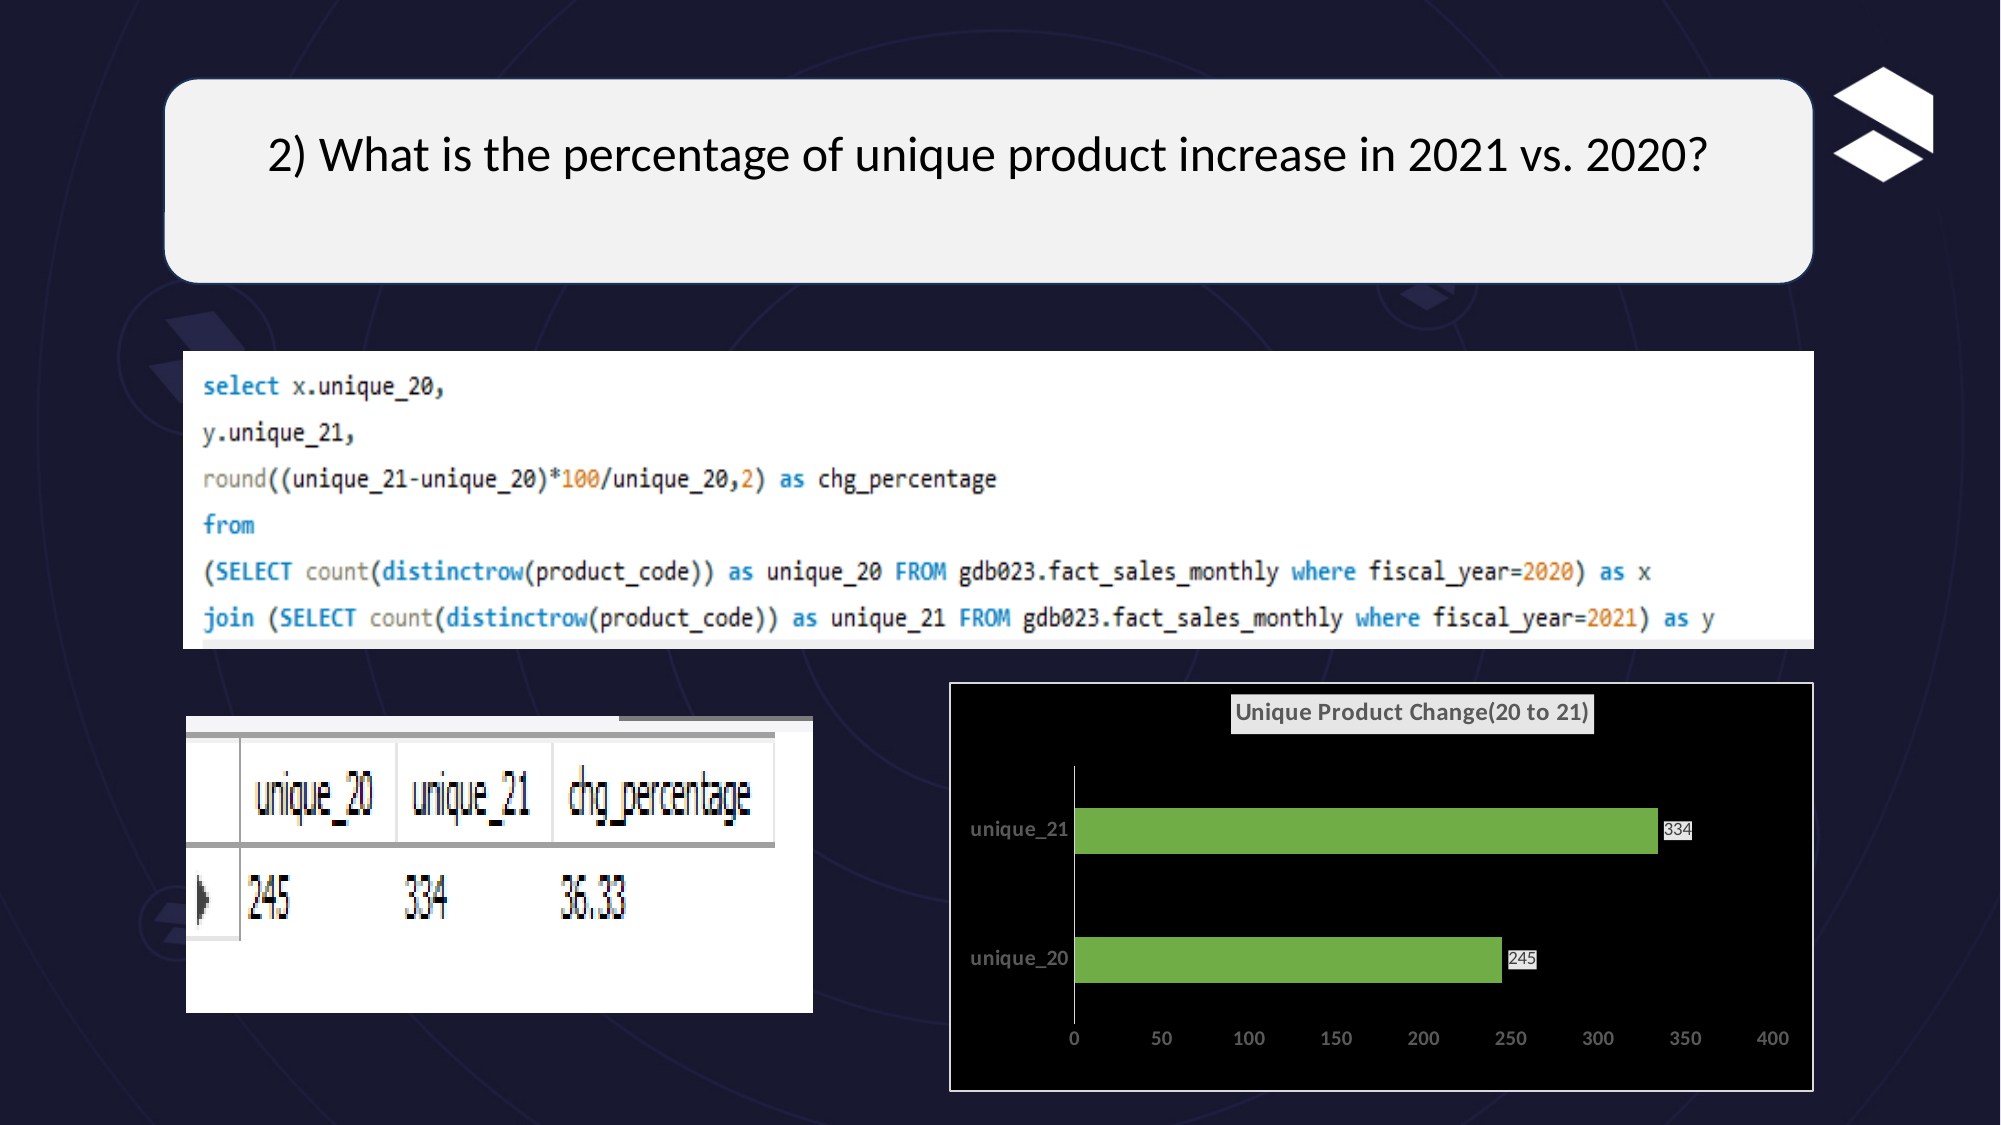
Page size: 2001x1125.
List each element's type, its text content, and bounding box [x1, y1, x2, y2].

picture [0, 0, 2001, 1125]
text_box 2) What is the percentage of unique product increase in 2021 vs. 2020? [162, 77, 1815, 285]
chart [949, 682, 1814, 1092]
